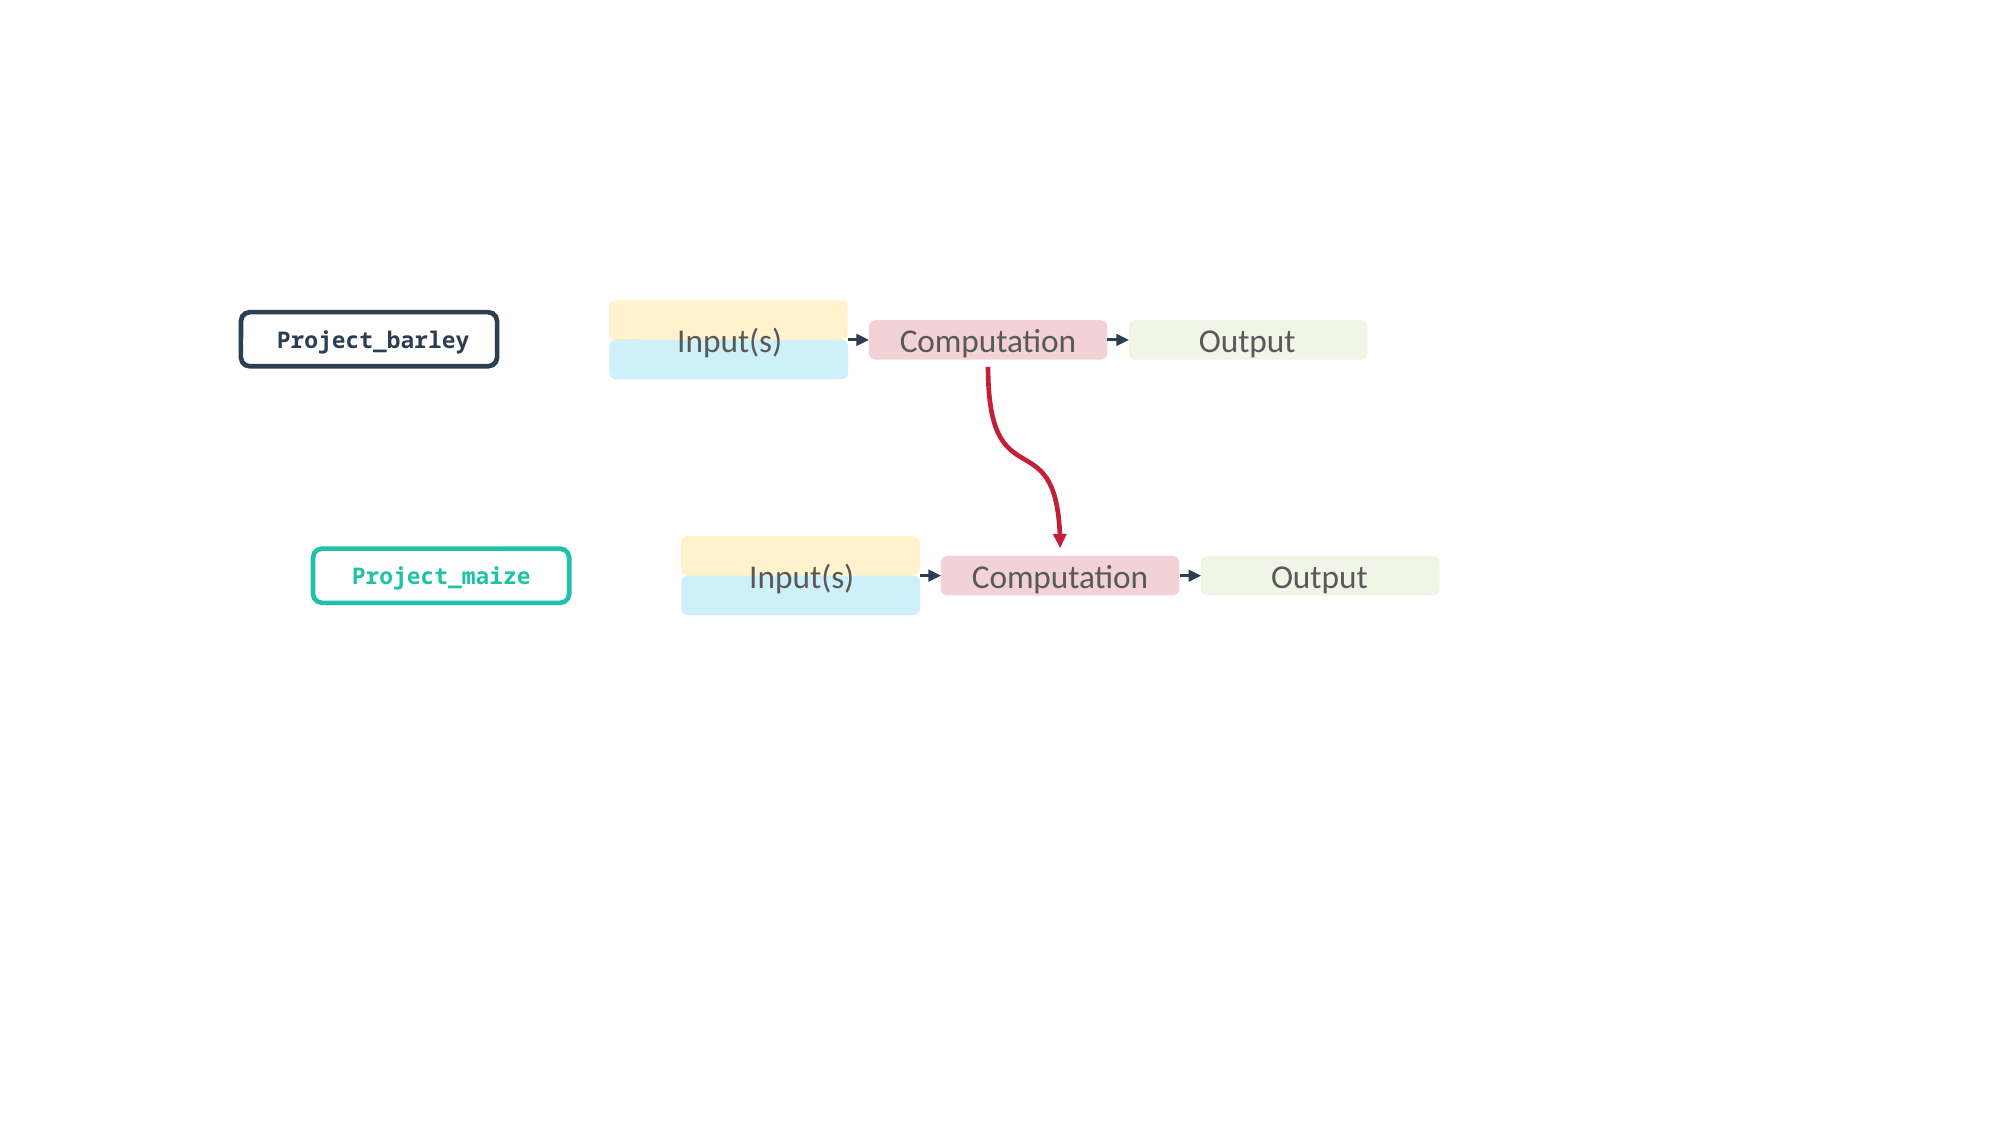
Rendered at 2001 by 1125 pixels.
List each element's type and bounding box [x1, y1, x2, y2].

text_box [240, 312, 498, 367]
text_box [609, 300, 1368, 380]
text_box [313, 548, 570, 603]
text_box [933, 421, 1115, 494]
text_box [681, 536, 1440, 616]
